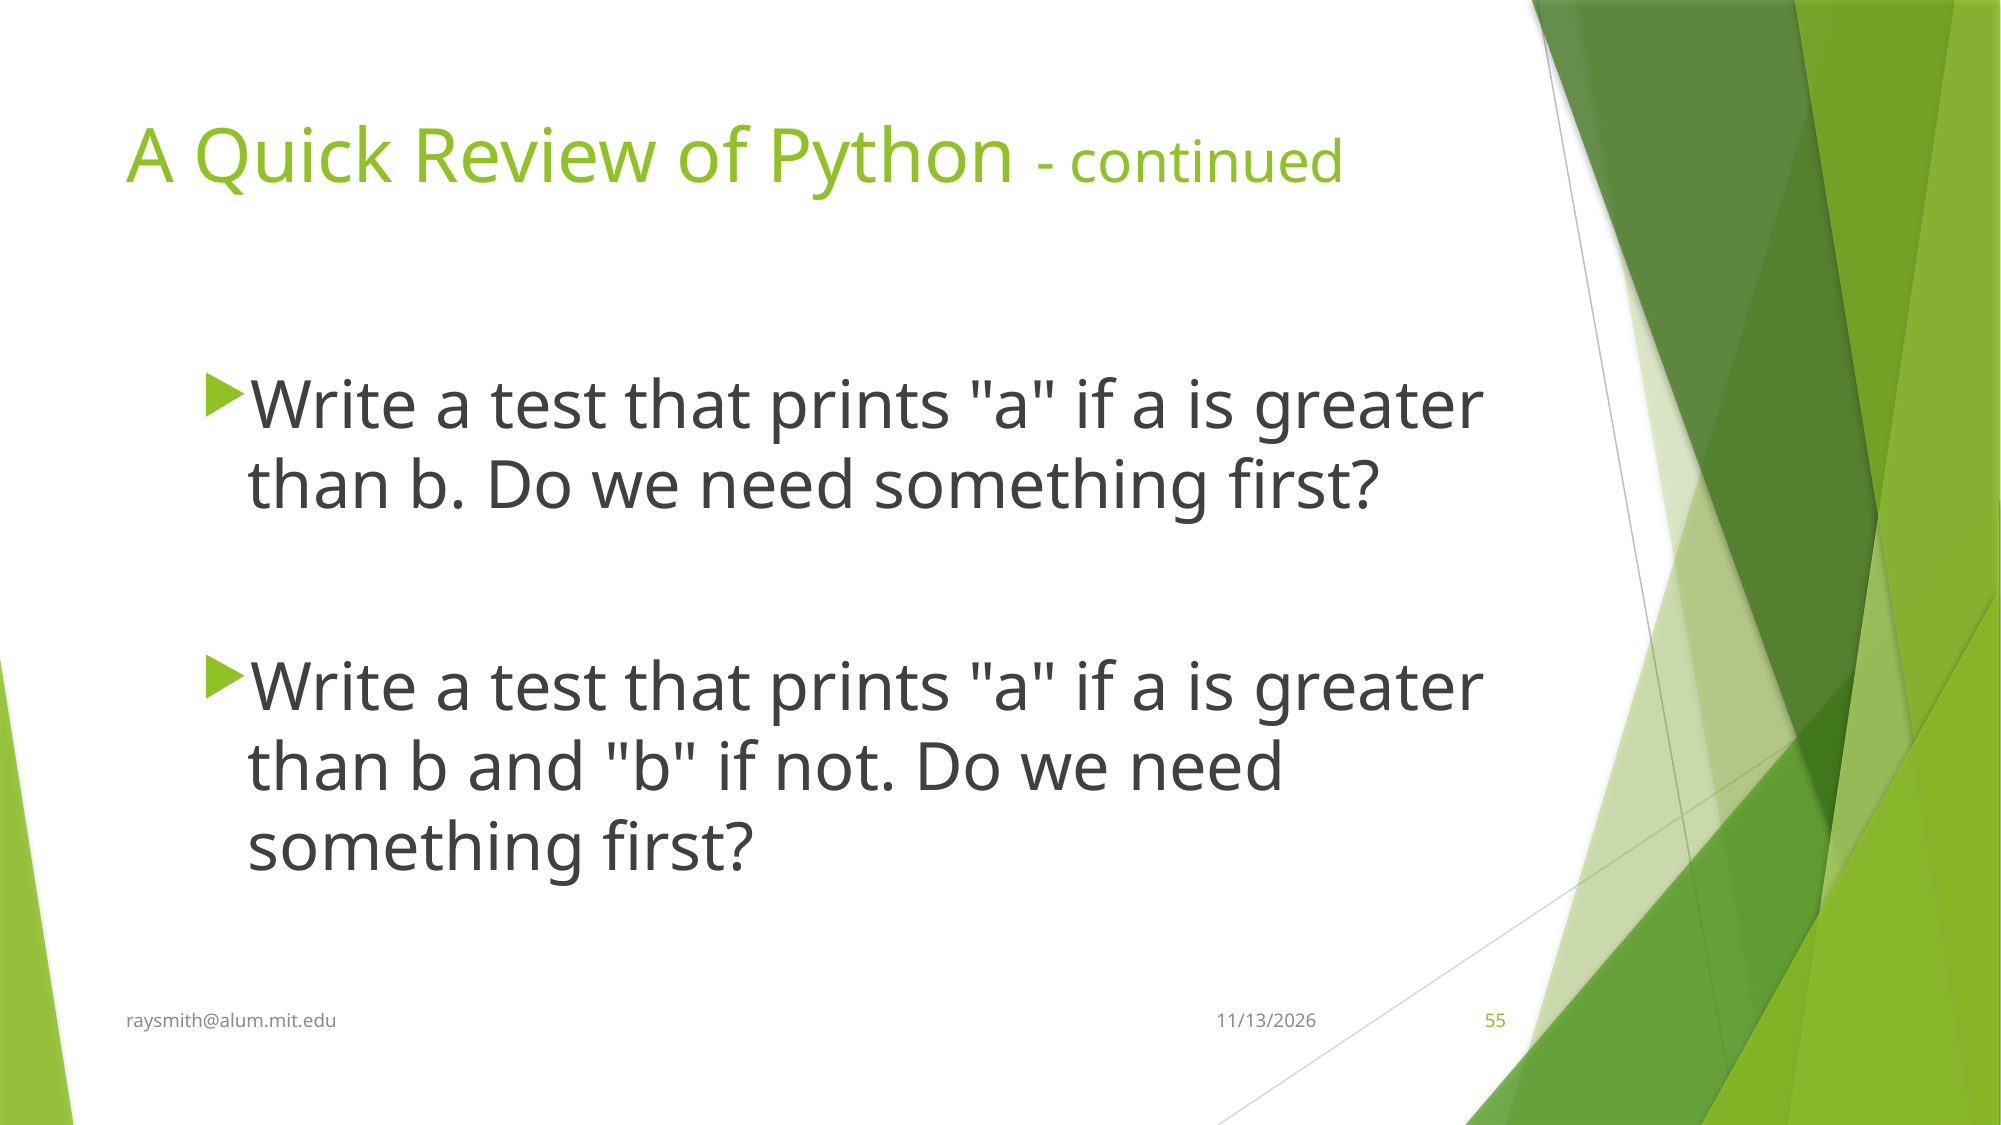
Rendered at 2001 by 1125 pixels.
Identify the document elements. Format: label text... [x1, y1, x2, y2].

list Write a test that prints "a" if a is greater than b. Do we need something first? Write a test that prints "a" if a is greater than b and "b" if not. Do we need something first? [111, 354, 1522, 992]
title A Quick Review of Python - continued [111, 99, 1522, 317]
footer raysmith@alum.mit.edu [111, 991, 1145, 1051]
slide_number 55 [1409, 991, 1522, 1051]
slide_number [1181, 991, 1332, 1051]
